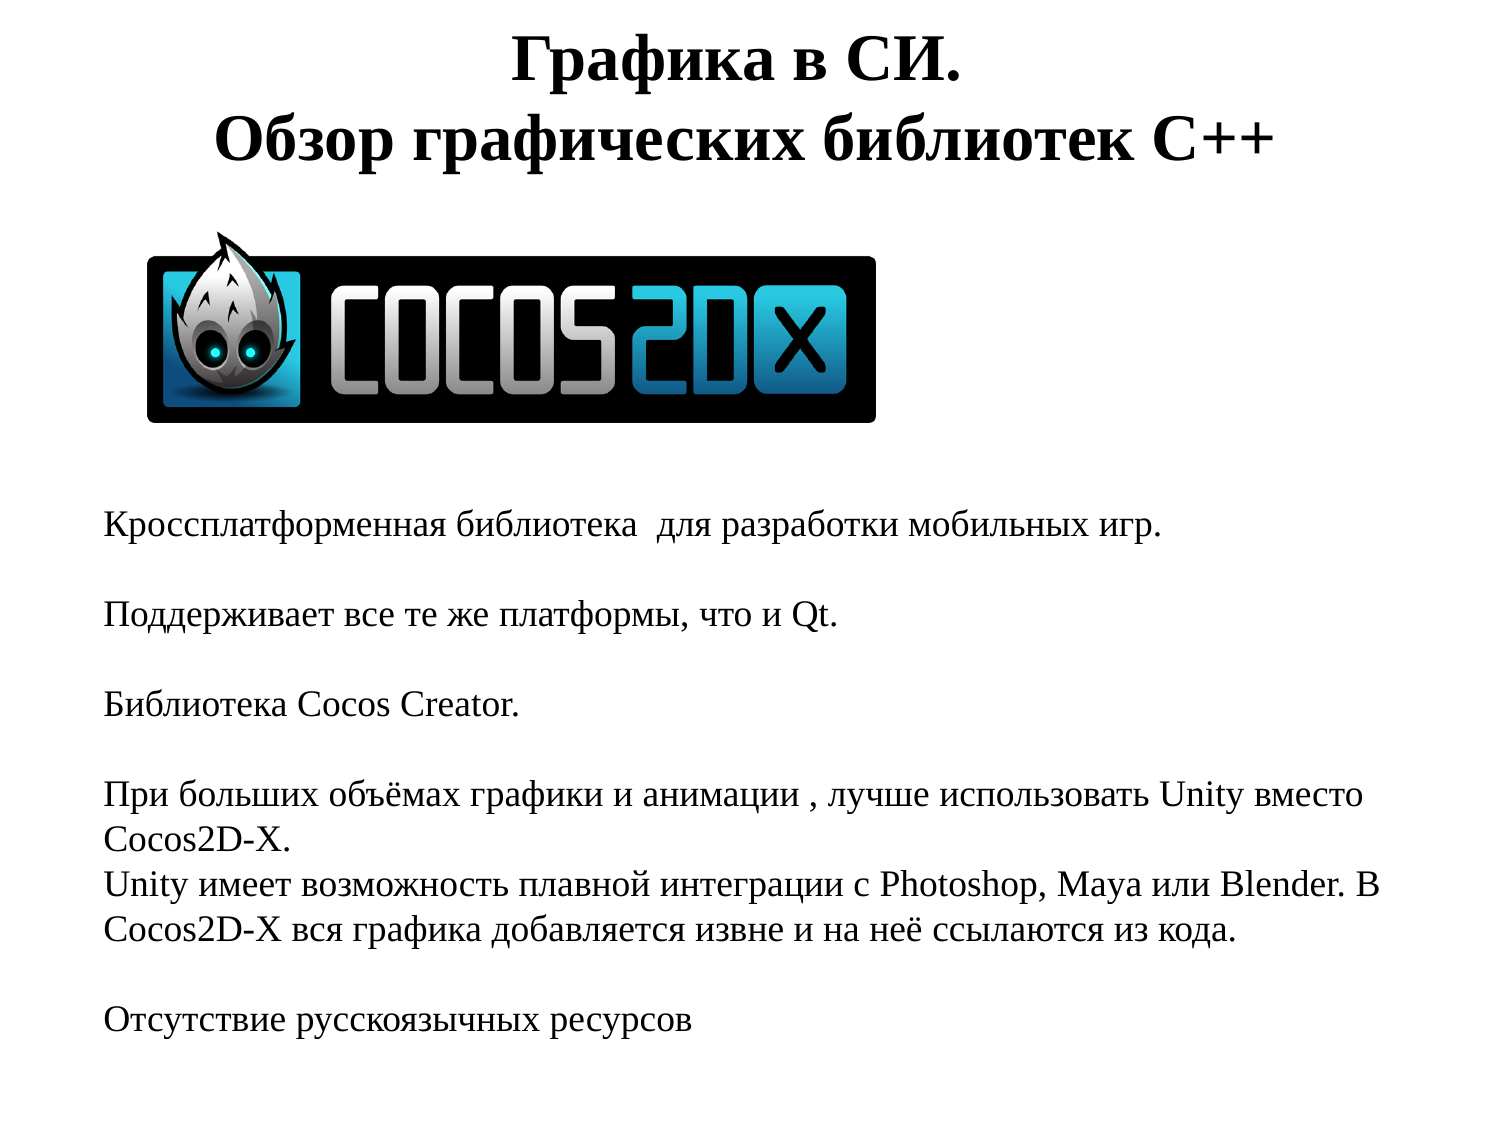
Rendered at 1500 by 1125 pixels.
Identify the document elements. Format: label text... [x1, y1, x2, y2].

text_box Кроссплатформенная библиотека для разработки мобильных игр. Поддерживает все те же платформы, что и Qt. Библиотека Cocos Creator. При больших объёмах графики и анимации , лучше использовать Unity вместо Cocos2D-X. Unity имеет возможность плавной интеграции с Photoshop, Maya или Blender. В Cocos2D-X вся графика добавляется извне и на неё ссылаются из кода. Отсутствие русскоязычных ресурсов [88, 491, 1436, 1092]
title Графика в СИ. Обзор графических библиотек C++ [70, 23, 1421, 164]
picture [147, 231, 876, 423]
